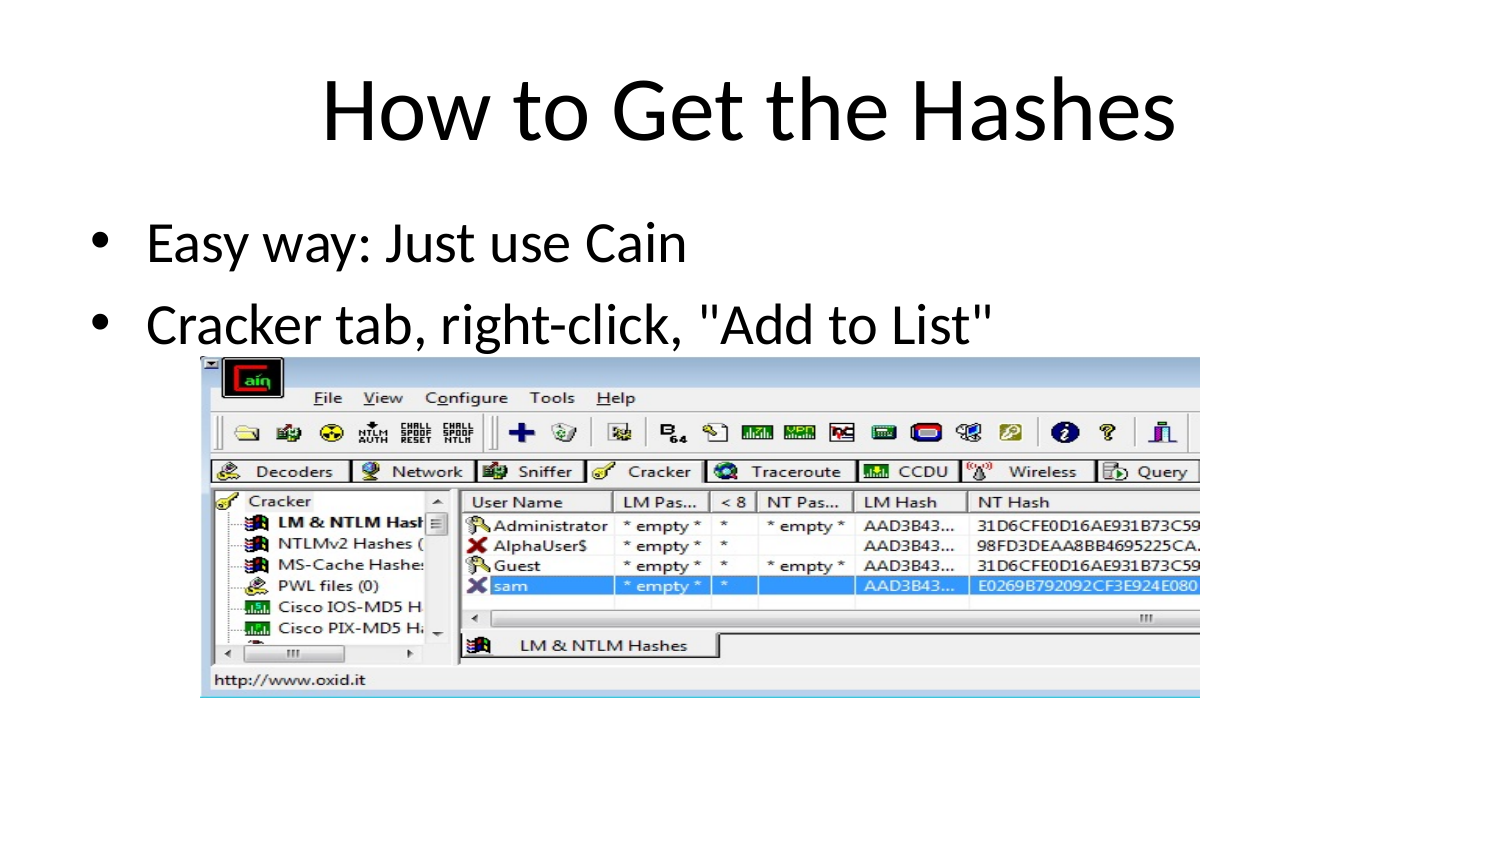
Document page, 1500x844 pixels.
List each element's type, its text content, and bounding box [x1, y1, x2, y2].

picture [199, 356, 1201, 698]
list Easy way: Just use Cain Cracker tab, right-click, "Add to List" [75, 196, 1425, 816]
title How to Get the Hashes [75, 33, 1425, 175]
